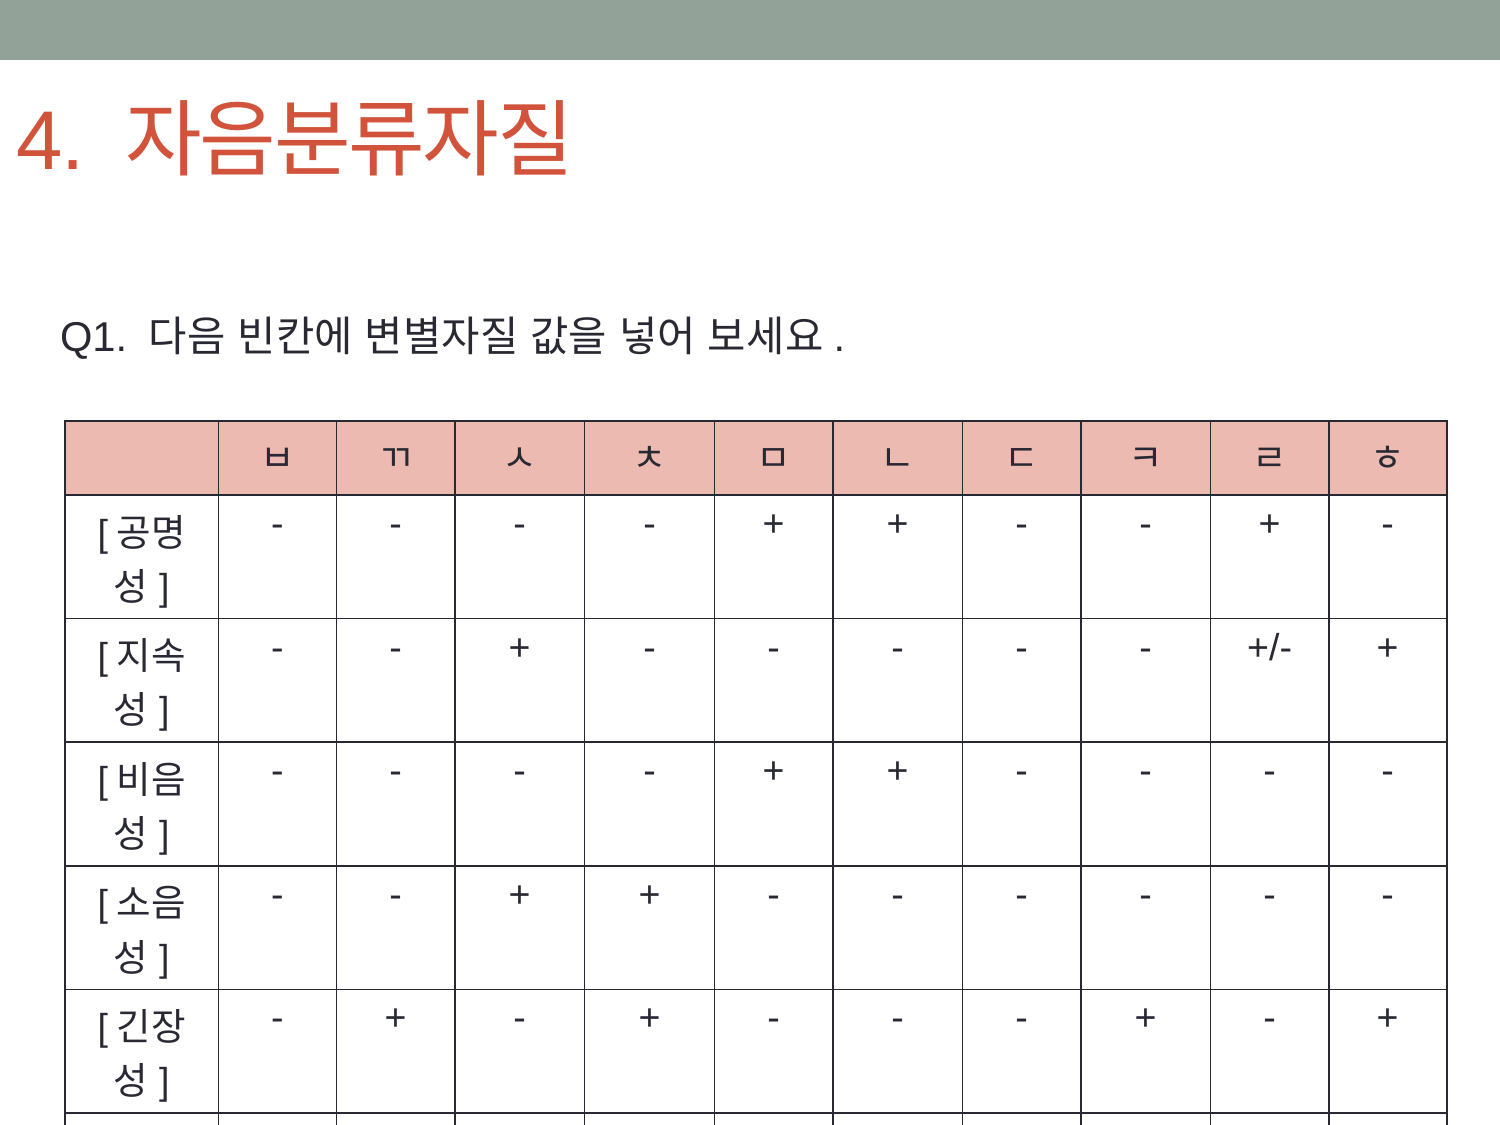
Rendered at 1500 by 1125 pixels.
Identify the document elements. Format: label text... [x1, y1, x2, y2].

table_cell [공명성] [66, 496, 218, 618]
table_cell - [219, 619, 336, 741]
table_cell [긴장성] [66, 990, 218, 1112]
table_cell - [834, 1114, 962, 1125]
table_cell + [715, 496, 832, 618]
table_cell - [834, 619, 962, 741]
table_cell - [1211, 743, 1328, 865]
table_cell [비음성] [66, 743, 218, 865]
table_cell - [1082, 619, 1210, 741]
table_cell - [585, 496, 714, 618]
table_cell - [337, 619, 454, 741]
table_cell + [1330, 619, 1446, 741]
table_cell - [963, 743, 1080, 865]
table_cell - [456, 743, 584, 865]
table_cell - [963, 496, 1080, 618]
table_cell - [219, 496, 336, 618]
table_cell - [337, 743, 454, 865]
table_cell + [585, 990, 714, 1112]
table_cell + [1082, 990, 1210, 1112]
table_cell - [219, 990, 336, 1112]
table_cell + [456, 619, 584, 741]
table_header ㄴ [834, 422, 962, 494]
table_header ㄲ [337, 422, 454, 494]
table_cell + [456, 867, 584, 989]
table_cell - [1082, 496, 1210, 618]
table_cell - [963, 867, 1080, 989]
table_cell - [963, 990, 1080, 1112]
table_cell - [219, 867, 336, 989]
table_cell + [585, 1114, 714, 1125]
table_cell + [1330, 990, 1446, 1112]
table_cell - [456, 1114, 584, 1125]
table_cell - [585, 743, 714, 865]
table_cell + [1211, 496, 1328, 618]
table_cell - [337, 496, 454, 618]
table_cell [소음성] [66, 867, 218, 989]
table_cell - [715, 990, 832, 1112]
title 4. 자음분류자질 [1, 54, 1352, 218]
table_header ㄹ [1211, 422, 1328, 494]
table_cell - [963, 1114, 1080, 1125]
table_cell - [456, 496, 584, 618]
table_header ㅂ [219, 422, 336, 494]
table_header ㅎ [1330, 422, 1446, 494]
table_cell - [715, 619, 832, 741]
table_cell - [456, 990, 584, 1112]
table_cell + [1330, 1114, 1446, 1125]
table_cell + [715, 743, 832, 865]
table_cell - [715, 1114, 832, 1125]
table_cell - [1211, 867, 1328, 989]
table_cell - [1330, 867, 1446, 989]
table_header ㅁ [715, 422, 832, 494]
table_cell - [337, 867, 454, 989]
table_header ㅊ [585, 422, 714, 494]
table_cell - [1082, 867, 1210, 989]
table_cell [지속성] [66, 619, 218, 741]
table_cell - [963, 619, 1080, 741]
table_header ㄷ [963, 422, 1080, 494]
table_cell - [715, 867, 832, 989]
table_header ㅅ [456, 422, 584, 494]
table_header ㅋ [1082, 422, 1210, 494]
table_cell - [1330, 496, 1446, 618]
list Q1. 다음 빈칸에 변별자질 값을 넣어 보세요. [0, 243, 1500, 1106]
table_cell + [1082, 1114, 1210, 1125]
table_cell + [834, 743, 962, 865]
table_cell - [219, 743, 336, 865]
table_header [66, 422, 218, 494]
table_cell - [834, 990, 962, 1112]
table_cell + [834, 496, 962, 618]
table_cell - [1211, 990, 1328, 1112]
table_cell - [337, 1114, 454, 1125]
table_cell [유기성] [66, 1114, 218, 1125]
table_cell - [1211, 1114, 1328, 1125]
table_cell - [1330, 743, 1446, 865]
table_cell - [585, 619, 714, 741]
table_cell + [337, 990, 454, 1112]
table_cell - [1082, 743, 1210, 865]
table_cell +/- [1211, 619, 1328, 741]
table_cell - [834, 867, 962, 989]
table_cell + [585, 867, 714, 989]
table_cell - [219, 1114, 336, 1125]
